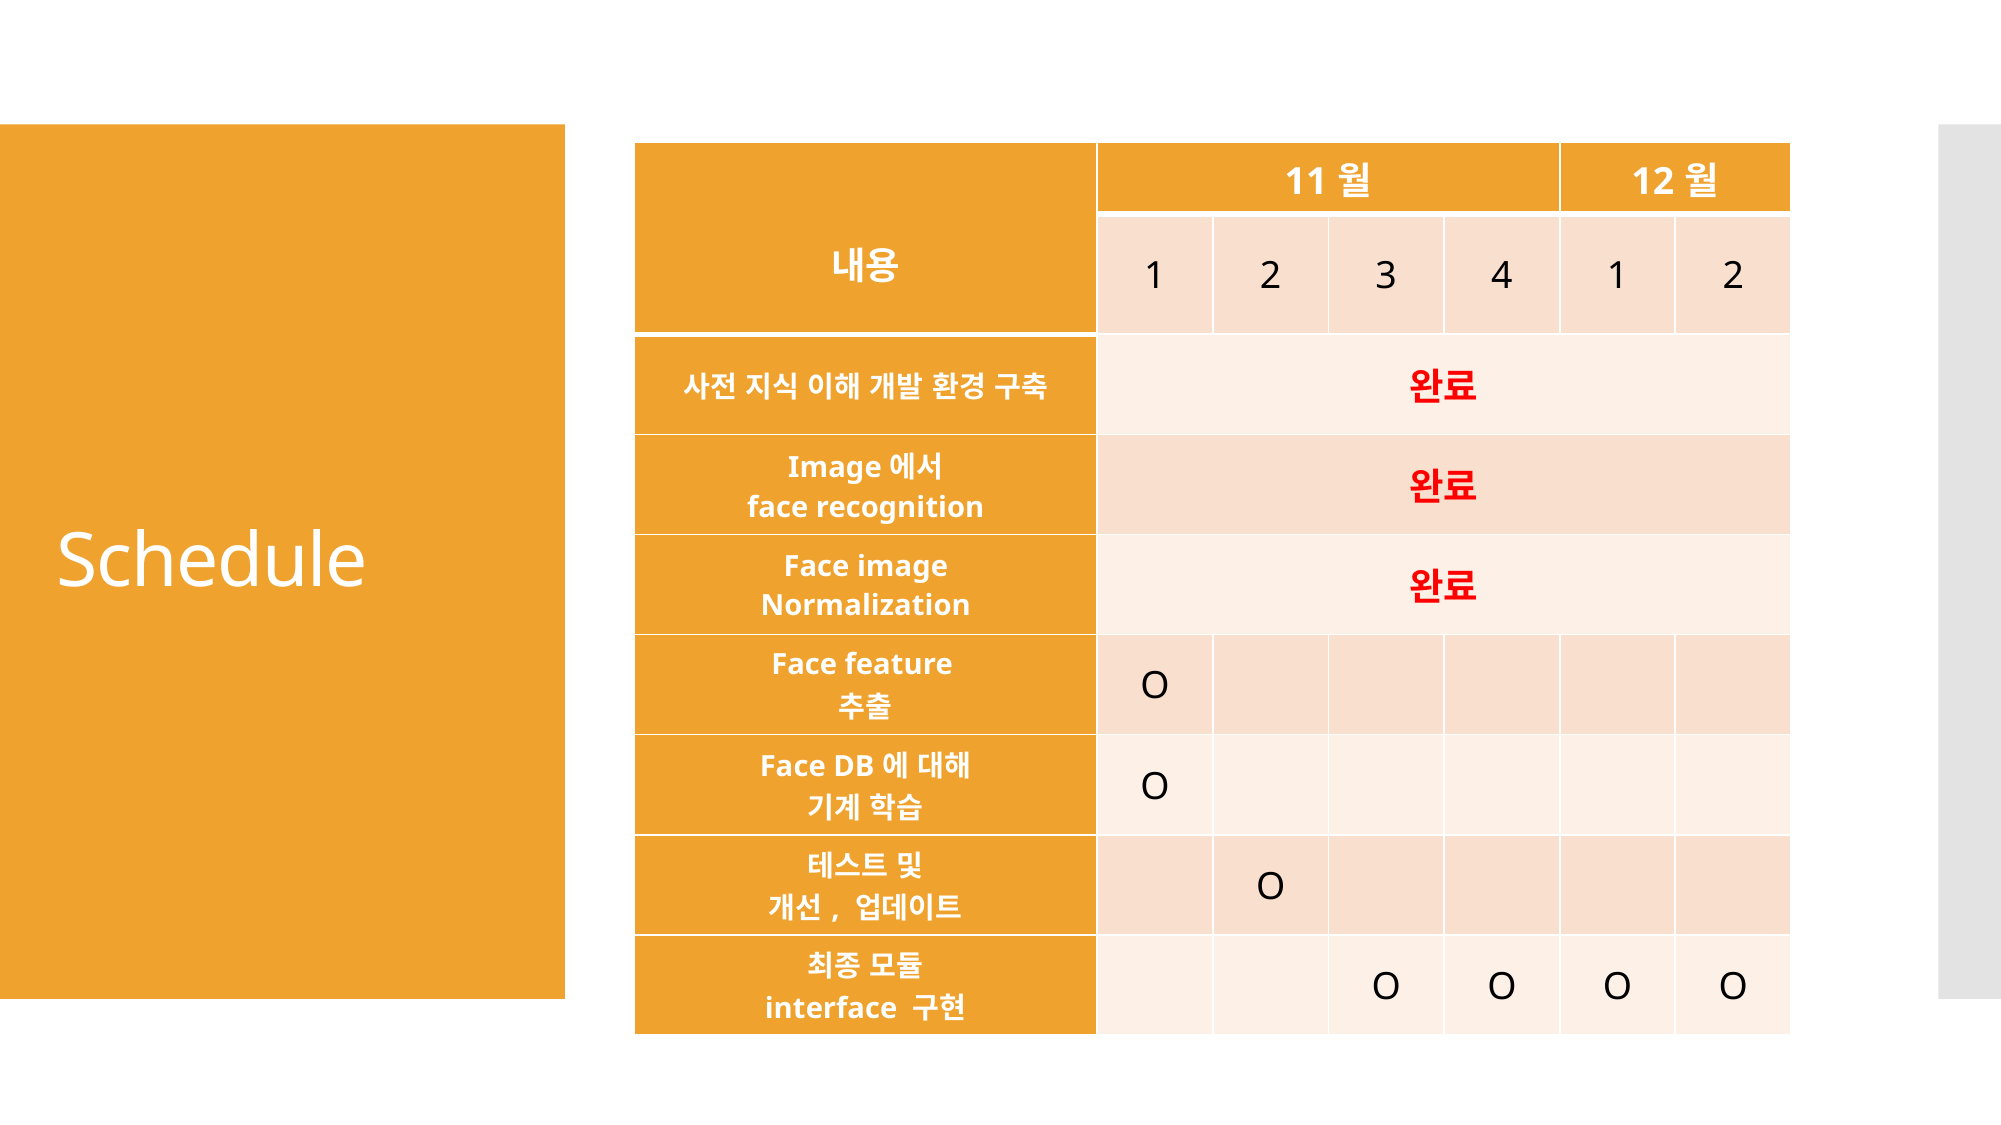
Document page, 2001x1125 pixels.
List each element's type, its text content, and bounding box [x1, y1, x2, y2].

table_cell [1676, 635, 1790, 734]
table_cell 테스트 및 개선, 업데이트 [635, 836, 1096, 934]
table_cell [1214, 936, 1328, 1034]
table_header 11월 [1098, 143, 1559, 211]
table_cell [1676, 836, 1790, 934]
table_cell 완료 [1098, 535, 1790, 634]
table_cell 1 [1098, 217, 1212, 333]
table_cell Ο [1098, 635, 1212, 734]
table_cell 1 [1561, 217, 1674, 333]
table_header 12월 [1561, 143, 1790, 211]
table_cell [1214, 735, 1328, 834]
table_cell 완료 [1098, 335, 1790, 434]
table_cell [1561, 735, 1674, 834]
table_cell 4 [1445, 217, 1559, 333]
table_header 내용 [635, 143, 1096, 332]
table_cell [1676, 735, 1790, 834]
table_cell [1098, 936, 1212, 1034]
table_cell Ο [1329, 936, 1443, 1034]
table_cell Ο [1445, 936, 1559, 1034]
table_cell [1561, 635, 1674, 734]
table_cell 완료 [1098, 435, 1790, 534]
table_cell [1329, 836, 1443, 934]
table_cell [1561, 836, 1674, 934]
table_cell Face feature 추출 [635, 635, 1096, 734]
table_cell Ο [1676, 936, 1790, 1034]
table_cell 사전 지식 이해 개발 환경 구축 [635, 337, 1096, 434]
table_cell 최종 모듈 interface 구현 [635, 936, 1096, 1034]
table_cell [1445, 635, 1559, 734]
table_cell Ο [1214, 836, 1328, 934]
table_cell 2 [1214, 217, 1328, 333]
table_cell [1329, 635, 1443, 734]
table_cell [1445, 836, 1559, 934]
table_cell [1445, 735, 1559, 834]
table_cell [1098, 836, 1212, 934]
table_cell Face image Normalization [635, 535, 1096, 634]
table_cell Ο [1561, 936, 1674, 1034]
table_cell Face DB에 대해 기계 학습 [635, 735, 1096, 834]
table_cell [1329, 735, 1443, 834]
table_cell 3 [1329, 217, 1443, 333]
table_cell Image에서 face recognition [635, 435, 1096, 534]
table_cell [1214, 635, 1328, 734]
title Schedule [41, 184, 525, 940]
table_cell 2 [1676, 217, 1790, 333]
table_cell Ο [1098, 735, 1212, 834]
